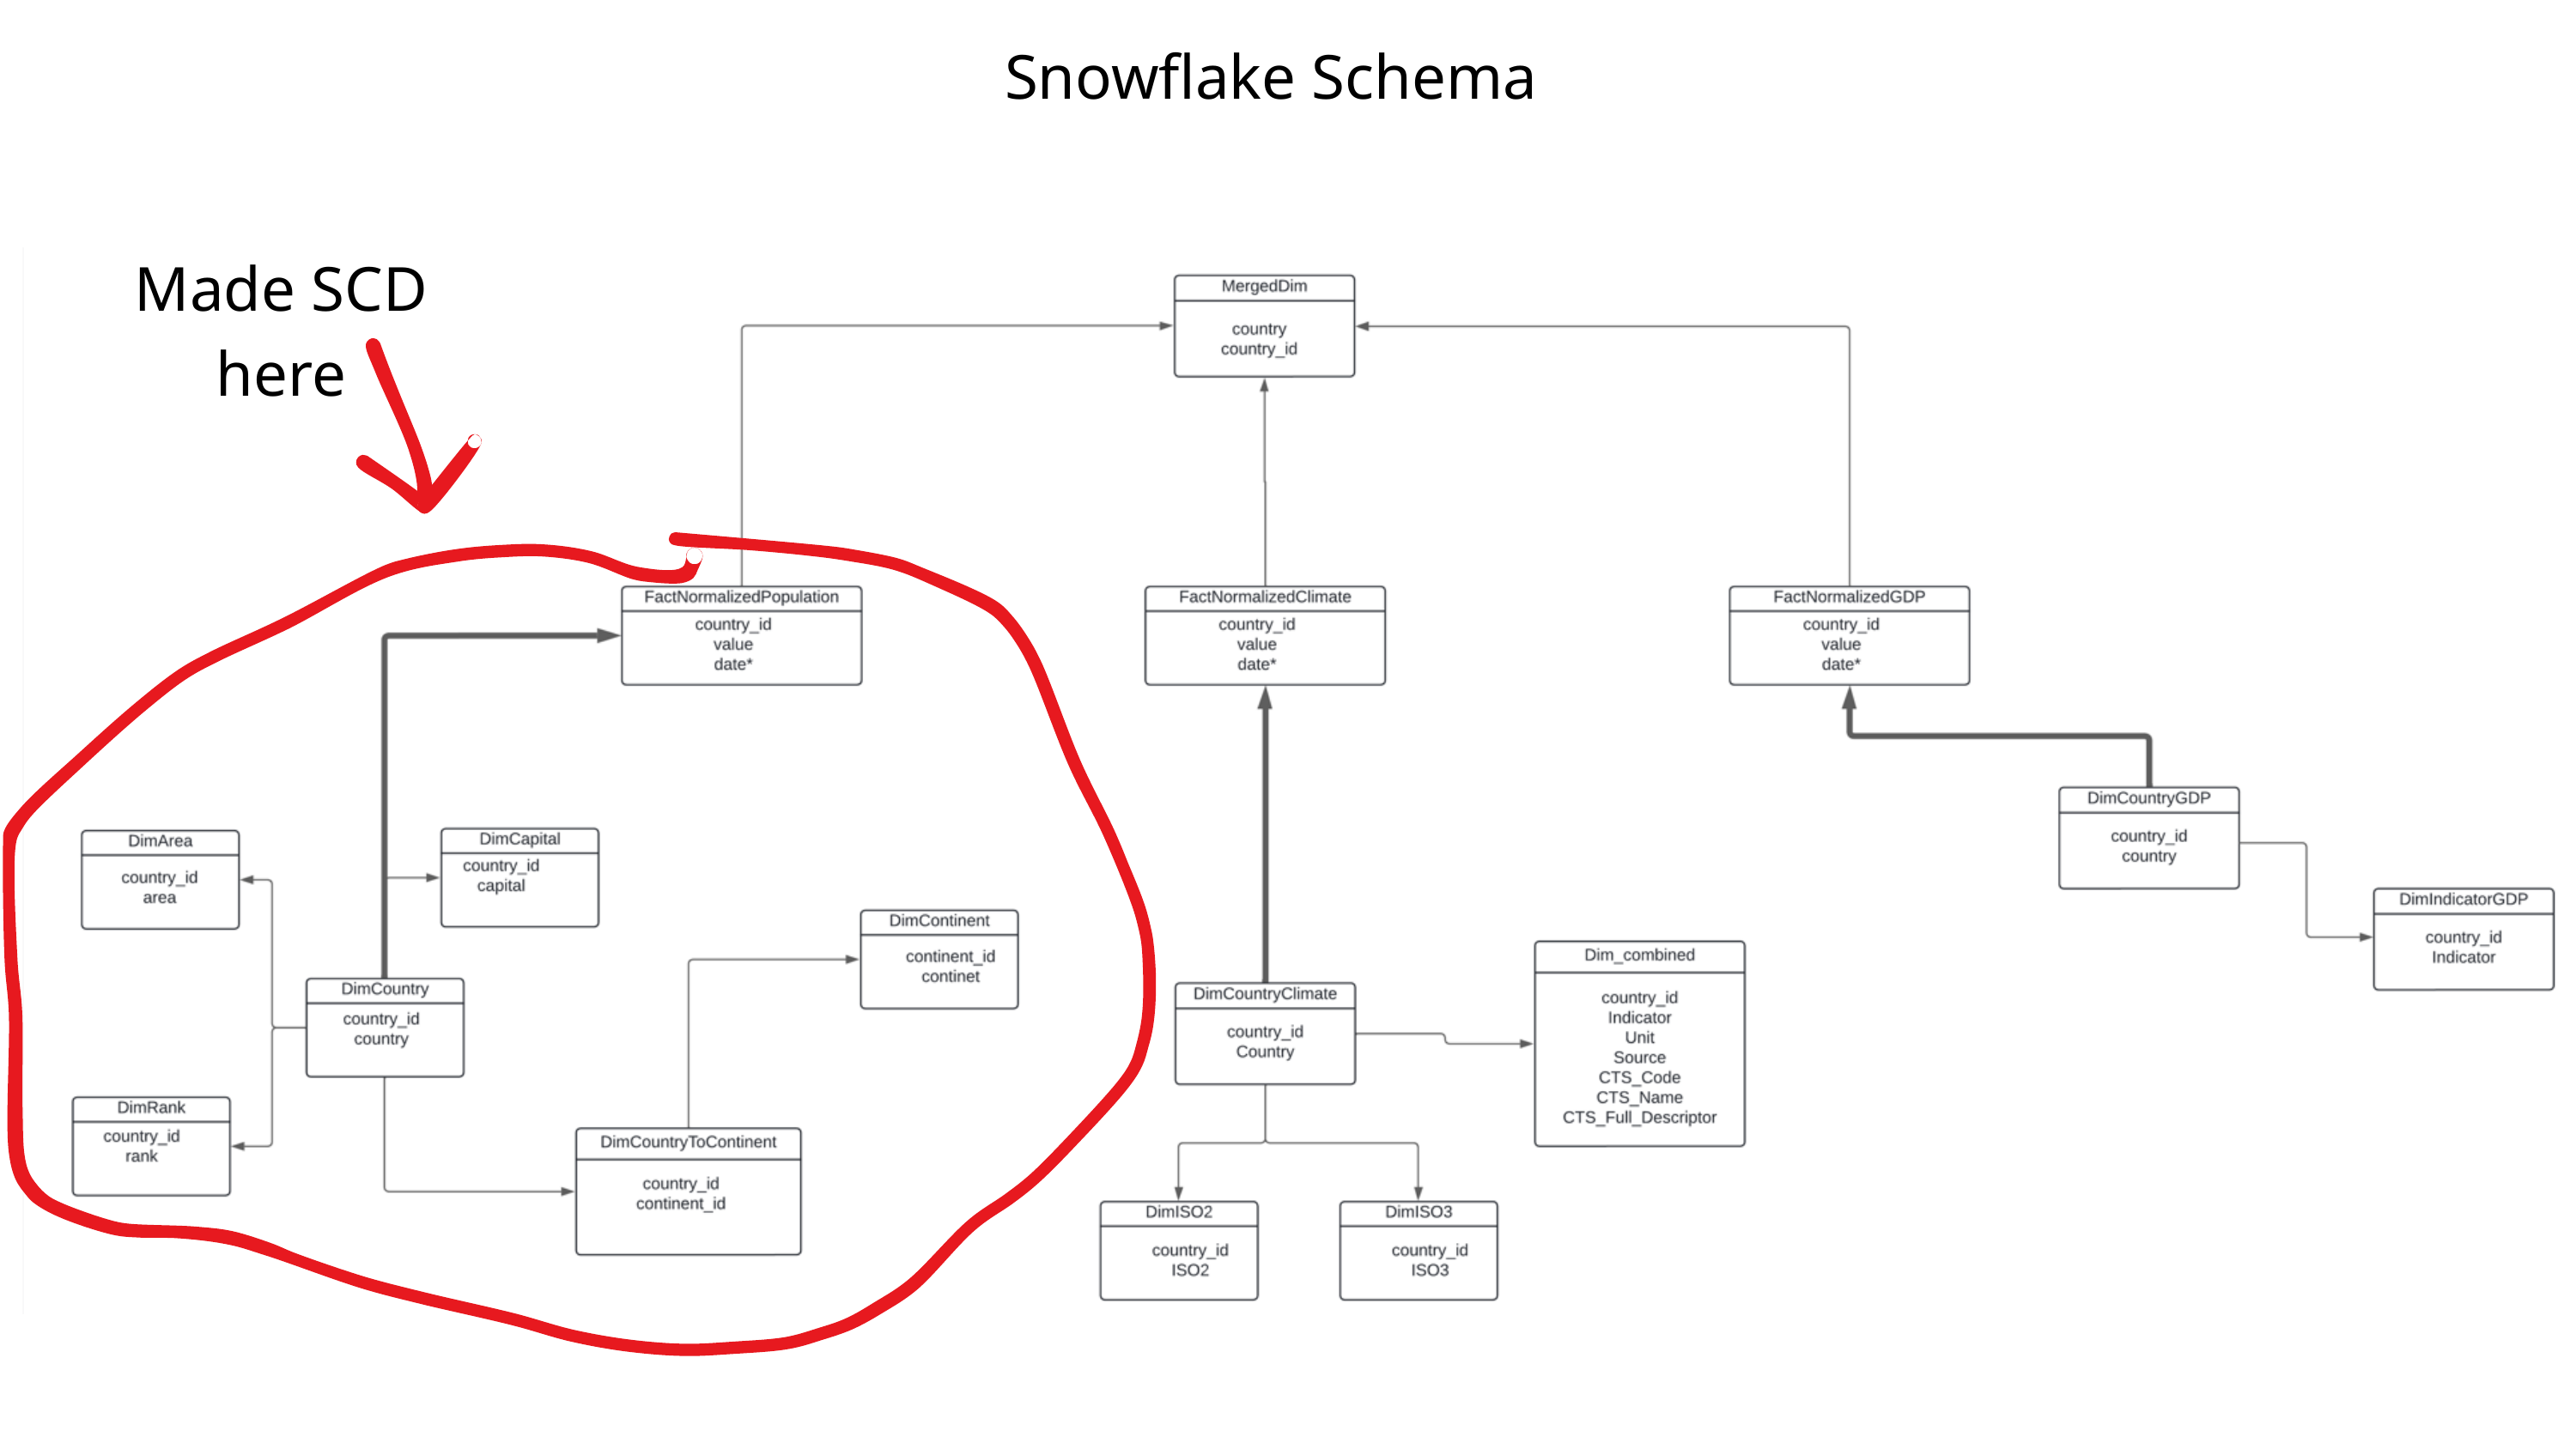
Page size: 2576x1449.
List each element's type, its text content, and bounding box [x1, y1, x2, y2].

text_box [350, 449, 407, 519]
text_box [0, 526, 1162, 1362]
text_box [360, 332, 439, 448]
text_box [442, 247, 2566, 1315]
text_box Made SCD here [62, 238, 501, 409]
text_box [22, 247, 355, 525]
text_box Snowflake Schema [0, 26, 2543, 112]
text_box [411, 428, 488, 520]
